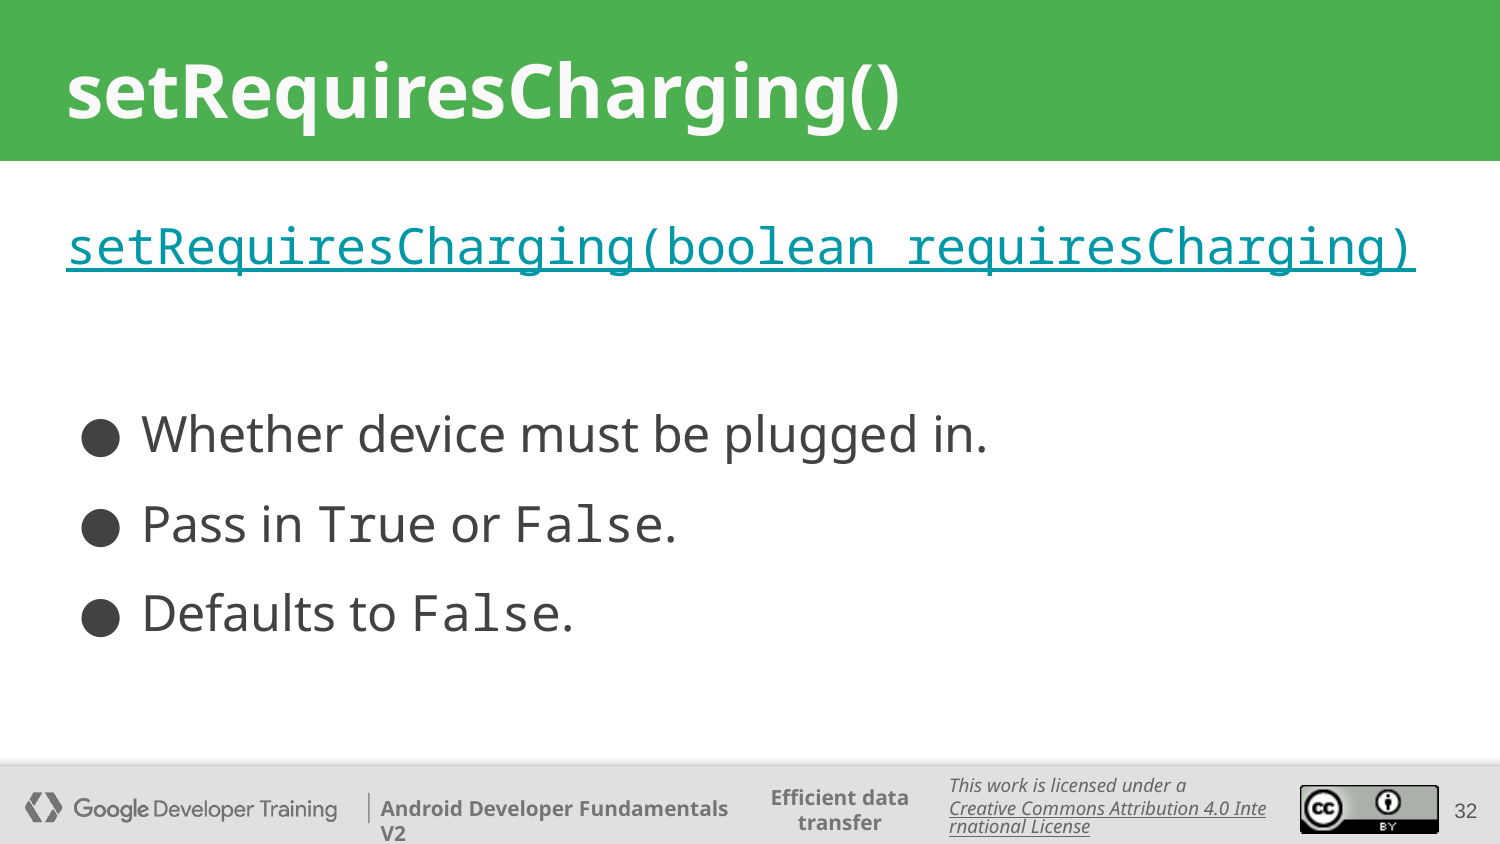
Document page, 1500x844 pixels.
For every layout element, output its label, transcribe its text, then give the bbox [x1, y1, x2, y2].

title setRequiresCharging() [51, 28, 1449, 122]
slide_number ‹#› [1402, 777, 1493, 842]
picture [0, 161, 1500, 844]
list setRequiresCharging(boolean requiresCharging) Whether device must be plugged in. Pass in True or False. Defaults to False. [51, 189, 1449, 663]
